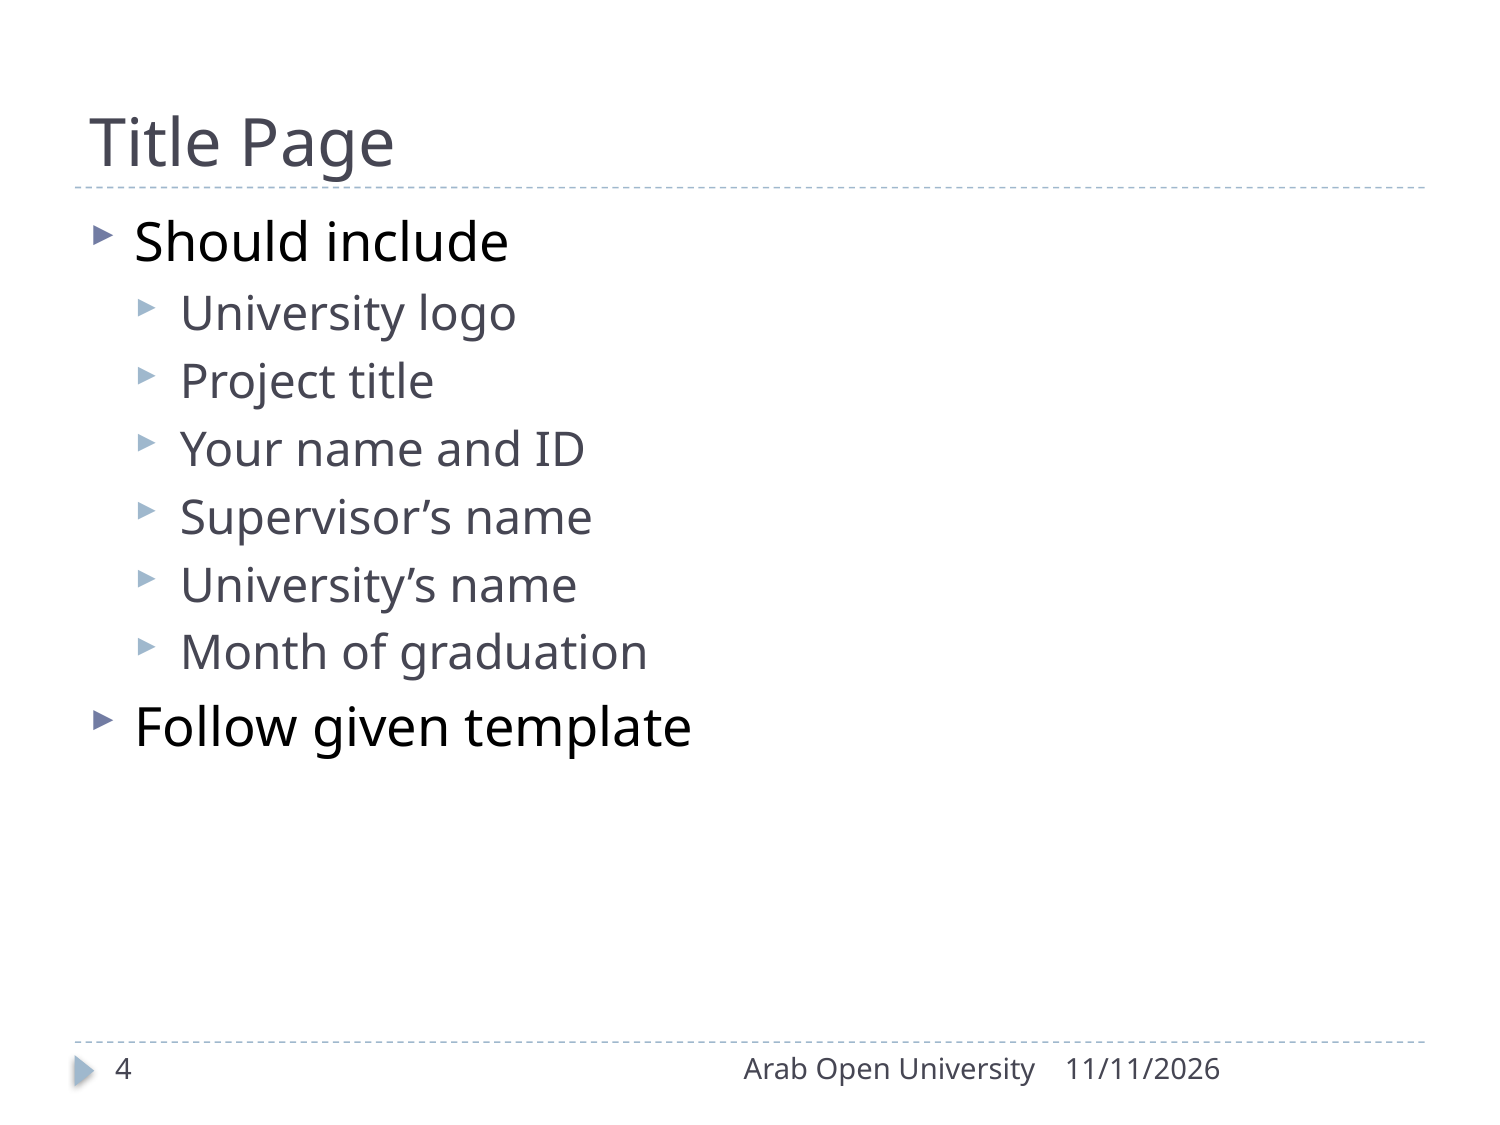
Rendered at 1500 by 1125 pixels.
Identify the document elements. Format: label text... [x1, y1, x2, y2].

footer Arab Open University [475, 1042, 1051, 1103]
title Title Page [75, 24, 1425, 188]
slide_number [1051, 1042, 1426, 1103]
slide_number 4 [100, 1042, 426, 1103]
list Should include University logo Project title Your name and ID Supervisor’s name University’s name Month of graduation Follow given template [75, 200, 1425, 1010]
